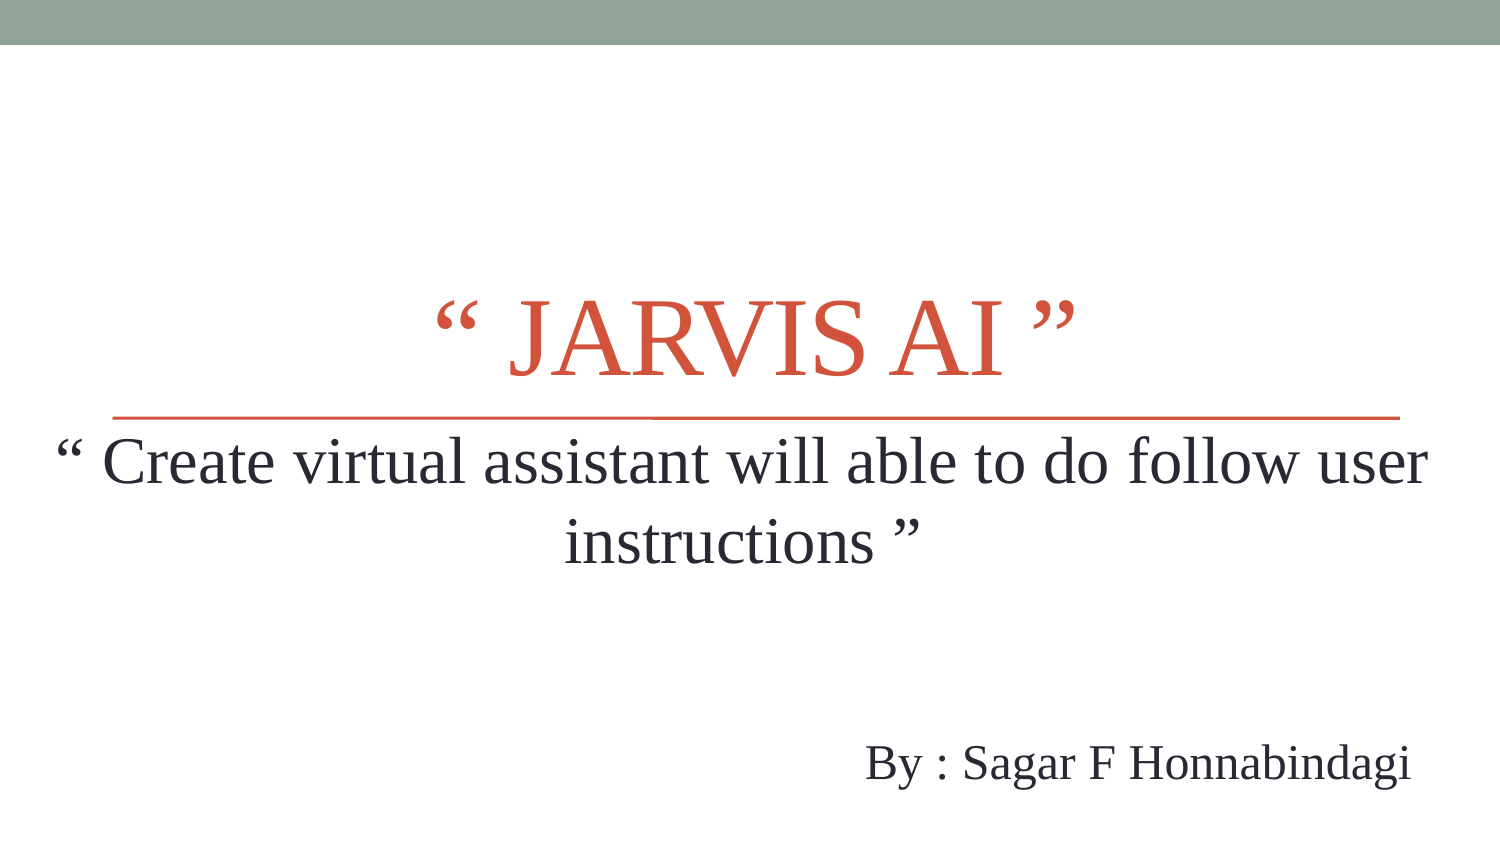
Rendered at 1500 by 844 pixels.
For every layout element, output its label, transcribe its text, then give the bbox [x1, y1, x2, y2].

text_box “ Create virtual assistant will able to do follow user instructions ” [37, 409, 1450, 584]
title “ Jarvis AI ” [112, 168, 1400, 406]
text_box By : Sagar F Honnabindagi [849, 721, 1475, 797]
